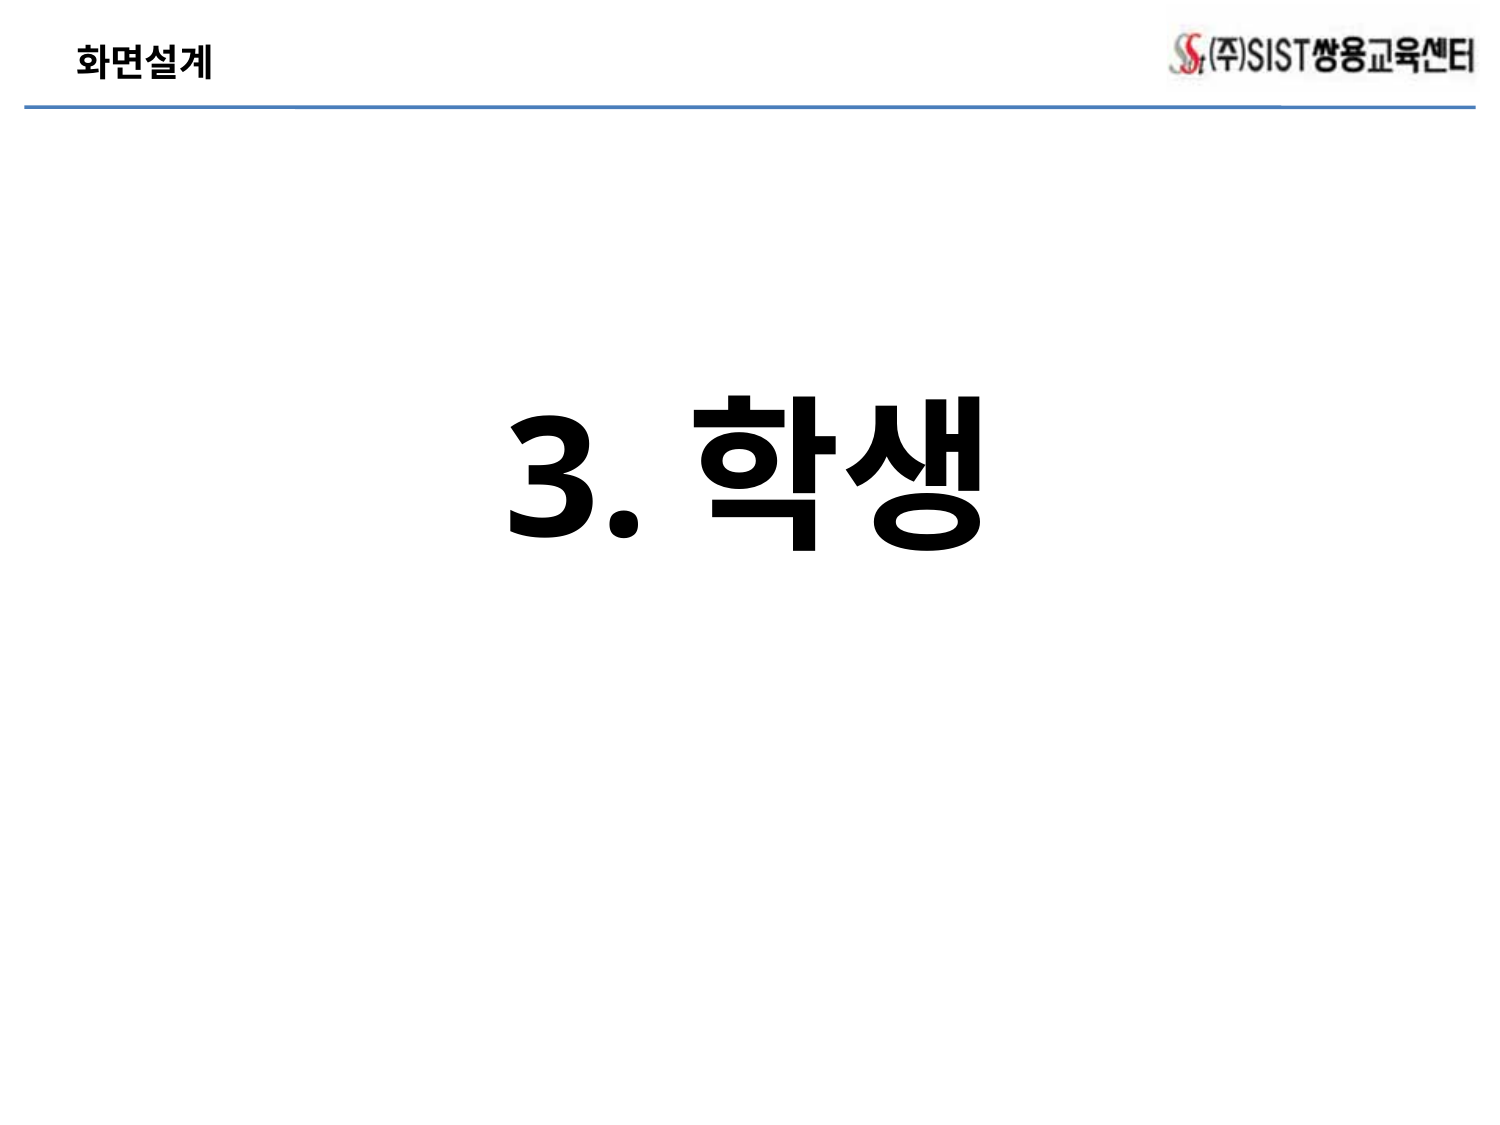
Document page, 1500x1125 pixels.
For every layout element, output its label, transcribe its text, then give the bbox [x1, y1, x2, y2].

title 3.학생 [112, 349, 1388, 591]
picture [1166, 4, 1480, 92]
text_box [23, 31, 1476, 108]
